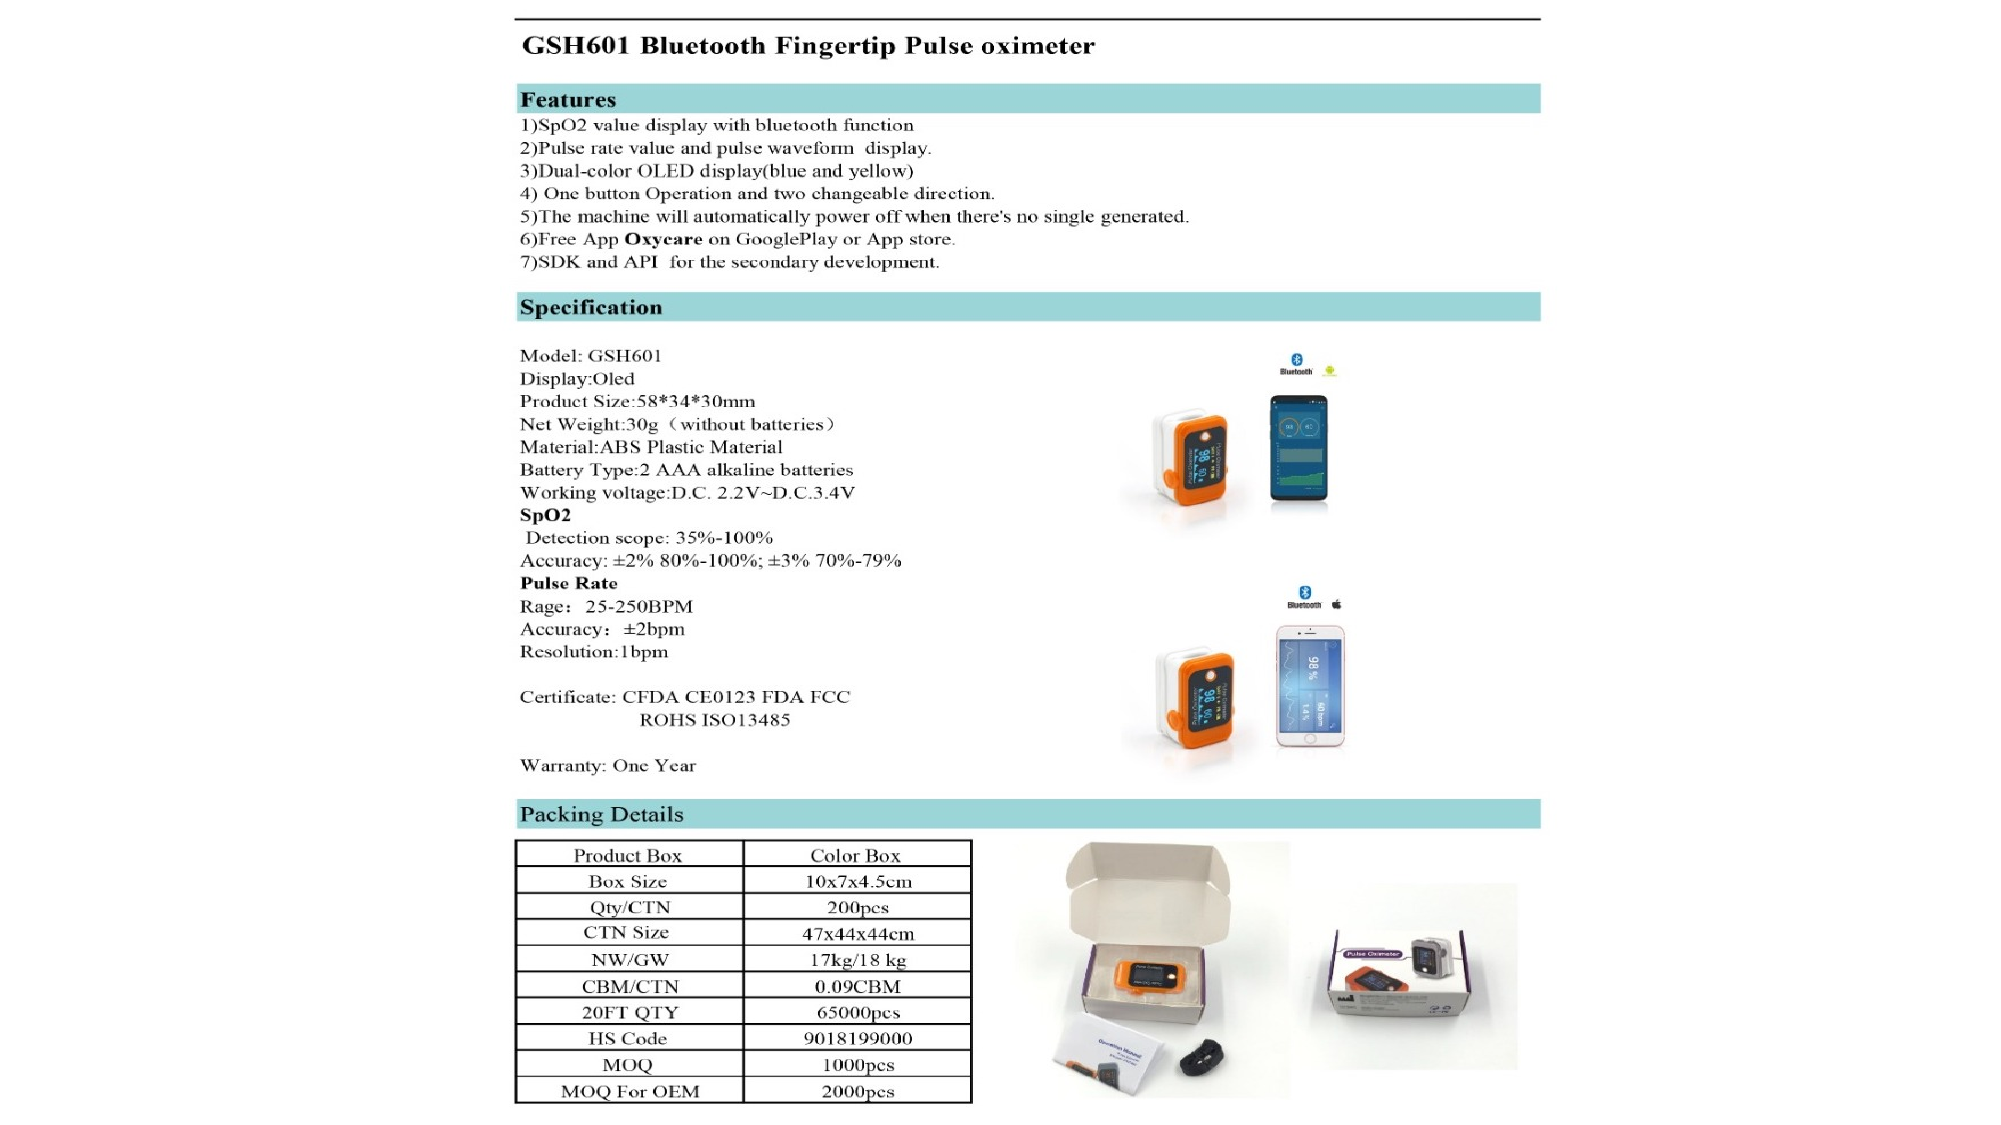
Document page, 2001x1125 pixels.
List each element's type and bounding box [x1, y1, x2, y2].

picture [500, 0, 1560, 1125]
